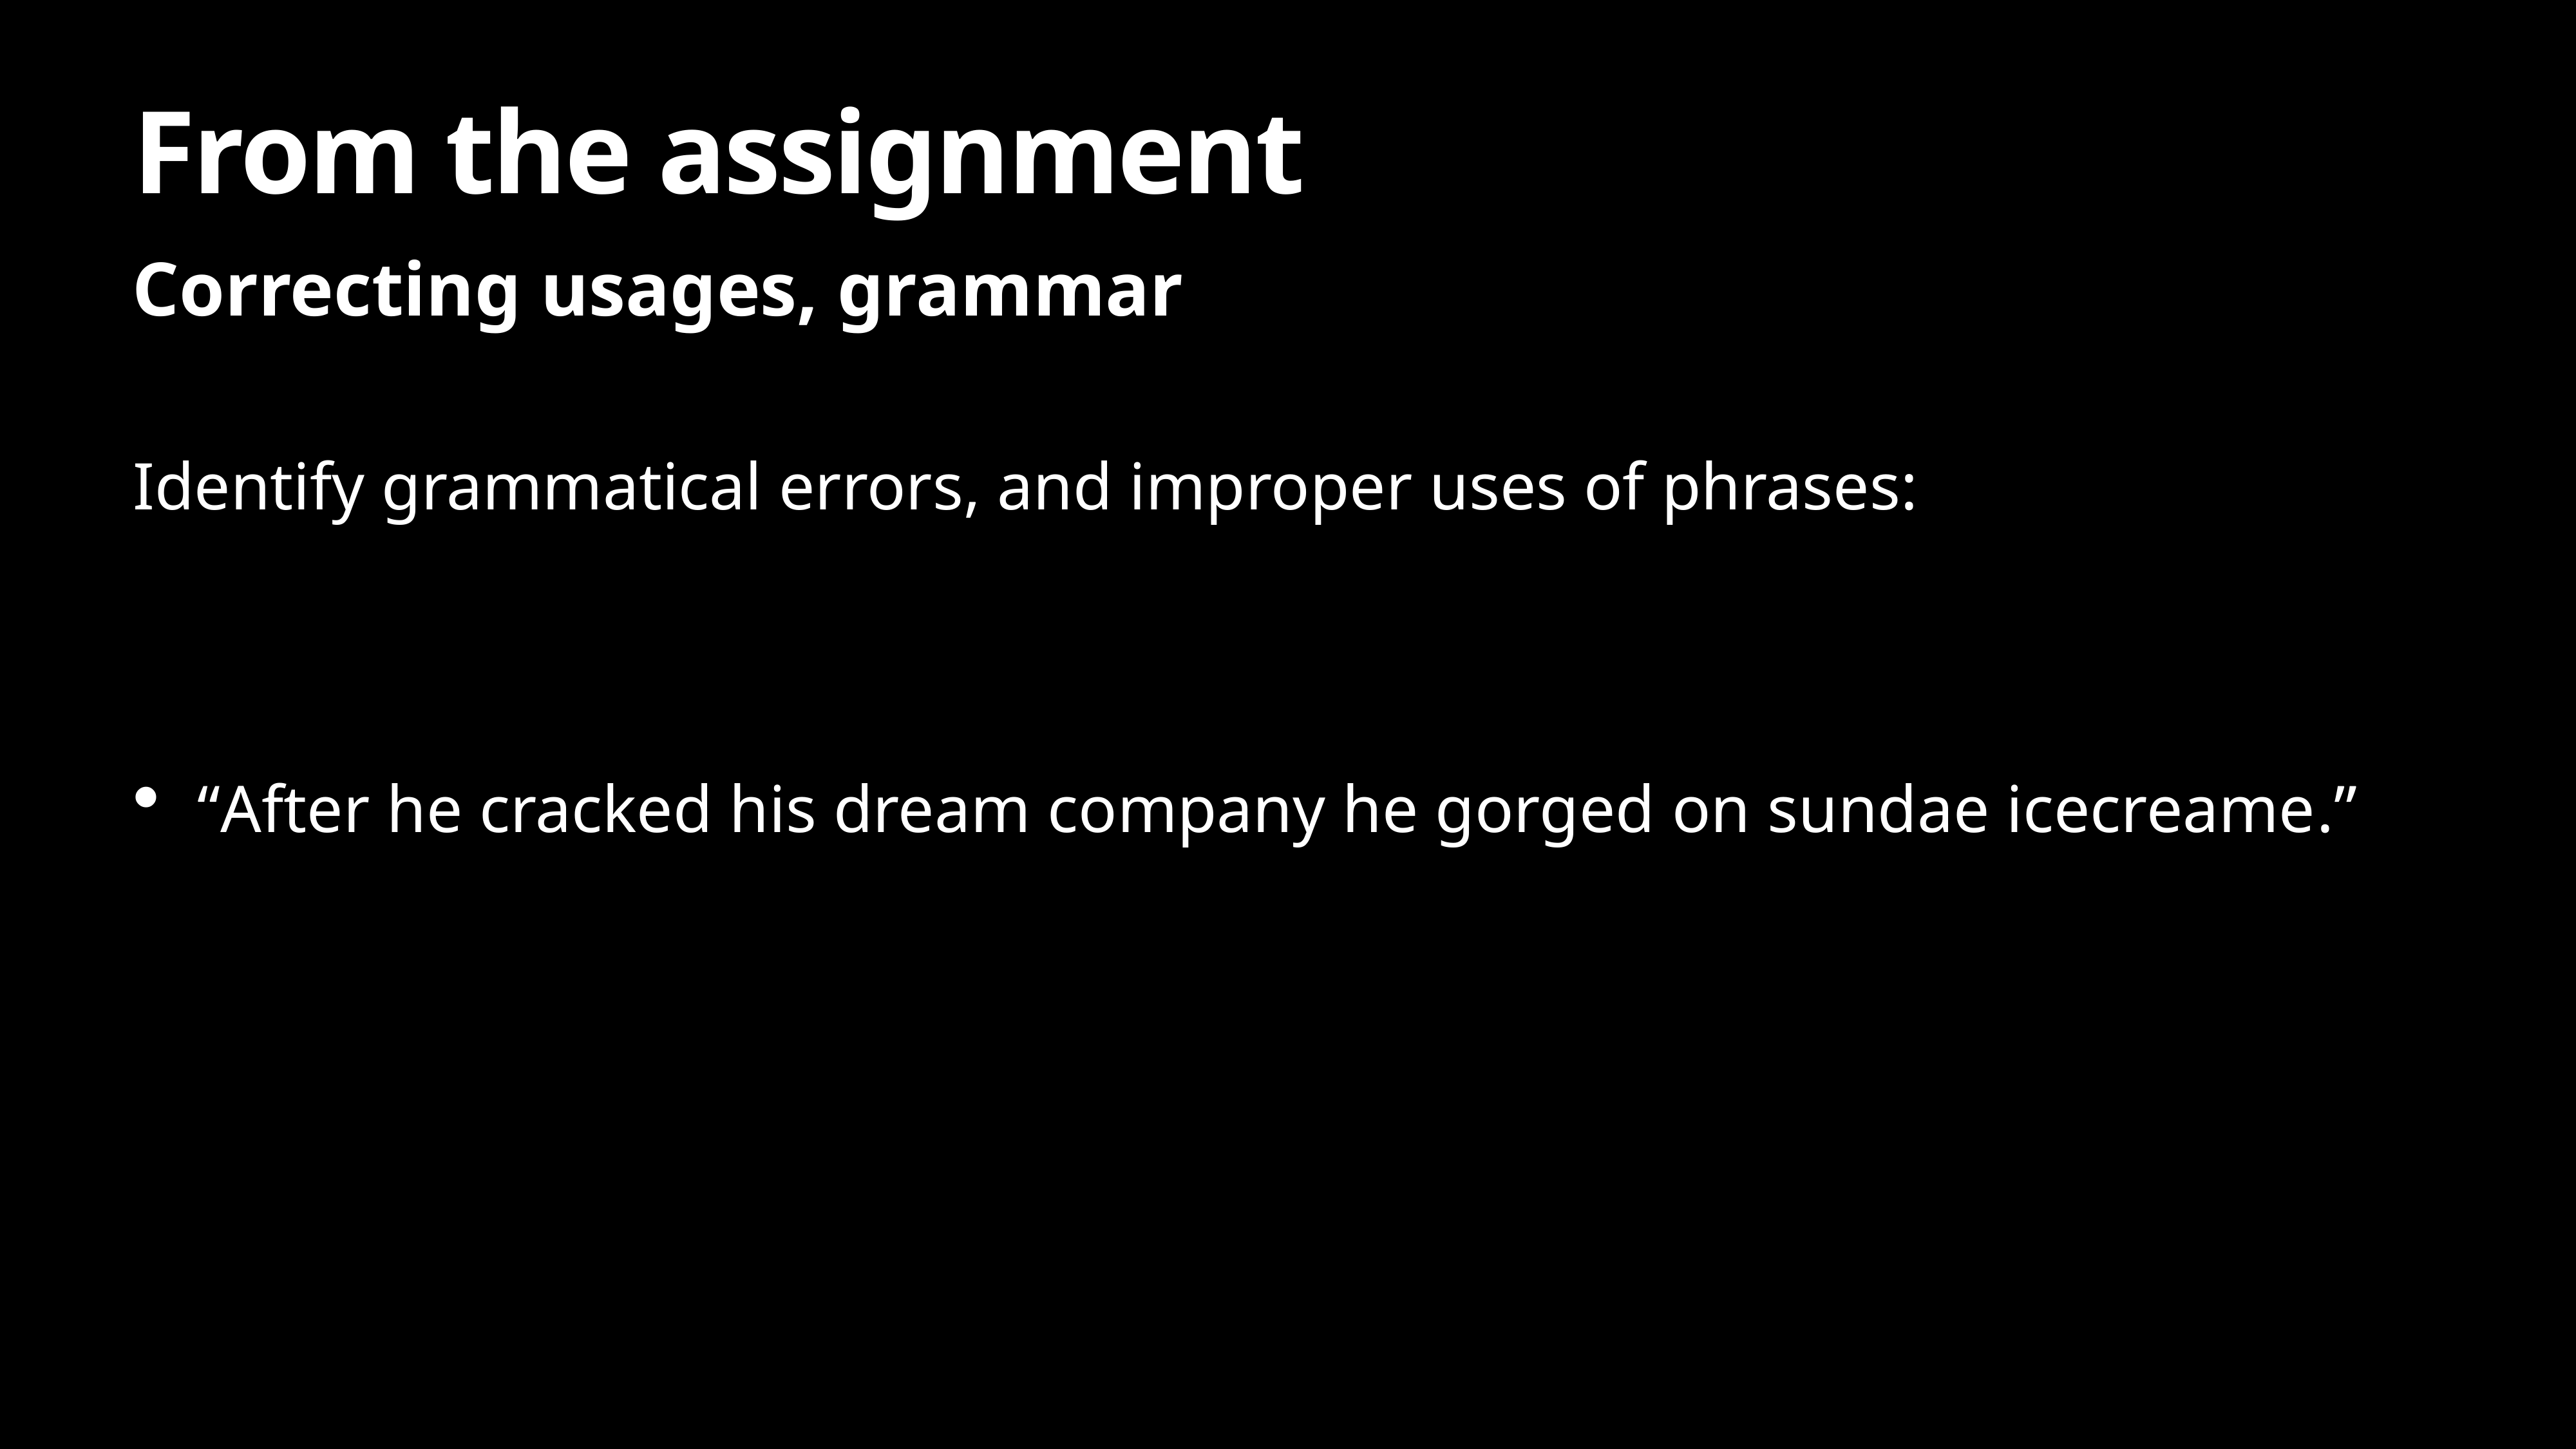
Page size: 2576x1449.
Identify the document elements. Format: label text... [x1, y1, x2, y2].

list Correcting usages, grammar [127, 236, 2449, 337]
title From the assignment [127, 100, 2449, 236]
list Identify grammatical errors, and improper uses of phrases: “After he cracked his dream company he gorged on sundae icecreame.” [127, 448, 2449, 1321]
